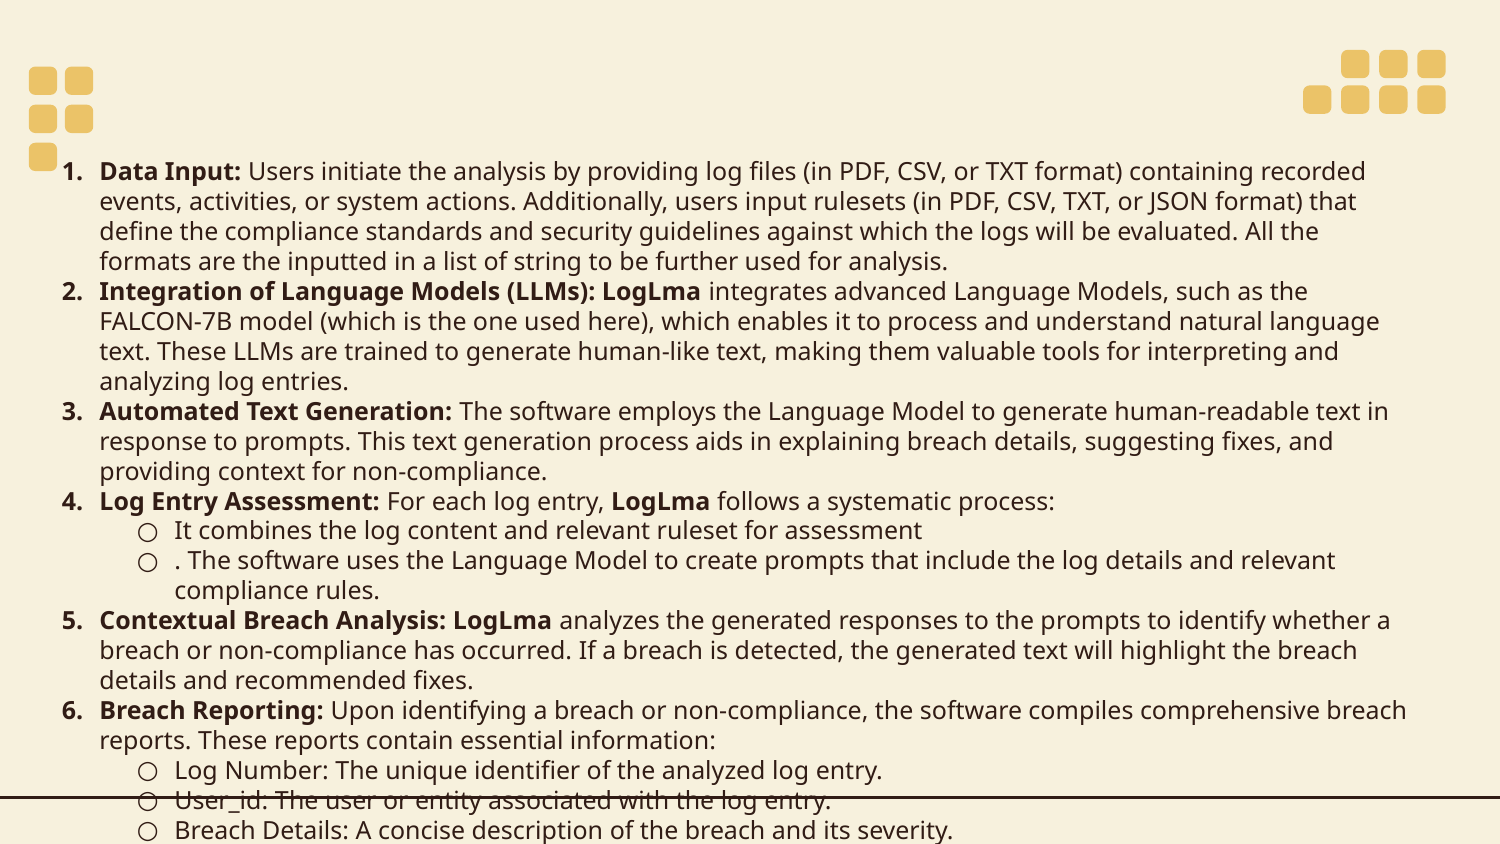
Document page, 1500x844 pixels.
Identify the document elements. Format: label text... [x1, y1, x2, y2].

list Data Input: Users initiate the analysis by providing log files (in PDF, CSV, or TXT format) containing recorded events, activities, or system actions. Additionally, users input rulesets (in PDF, CSV, TXT, or JSON format) that define the compliance standards and security guidelines against which the logs will be evaluated. All the formats are the inputted in a list of string to be further used for analysis. Integration of Language Models (LLMs): LogLma integrates advanced Language Models, such as the FALCON-7B model (which is the one used here), which enables it to process and understand natural language text. These LLMs are trained to generate human-like text, making them valuable tools for interpreting and analyzing log entries. Automated Text Generation: The software employs the Language Model to generate human-readable text in response to prompts. This text generation process aids in explaining breach details, suggesting fixes, and providing context for non-compliance. Log Entry Assessment: For each log entry, LogLma follows a systematic process: It combines the log content and relevant ruleset for assessment . The software uses the Language Model to create prompts that include the log details and relevant compliance rules. Contextual Breach Analysis: LogLma analyzes the generated responses to the prompts to identify whether a breach or non-compliance has occurred. If a breach is detected, the generated text will highlight the breach details and recommended fixes. Breach Reporting: Upon identifying a breach or non-compliance, the software compiles comprehensive breach reports. These reports contain essential information: Log Number: The unique identifier of the analyzed log entry. User_id: The user or entity associated with the log entry. Breach Details: A concise description of the breach and its severity. Recommended Fixes: Suggested actions to address the breach and achieve compliance. [46, 140, 1426, 740]
